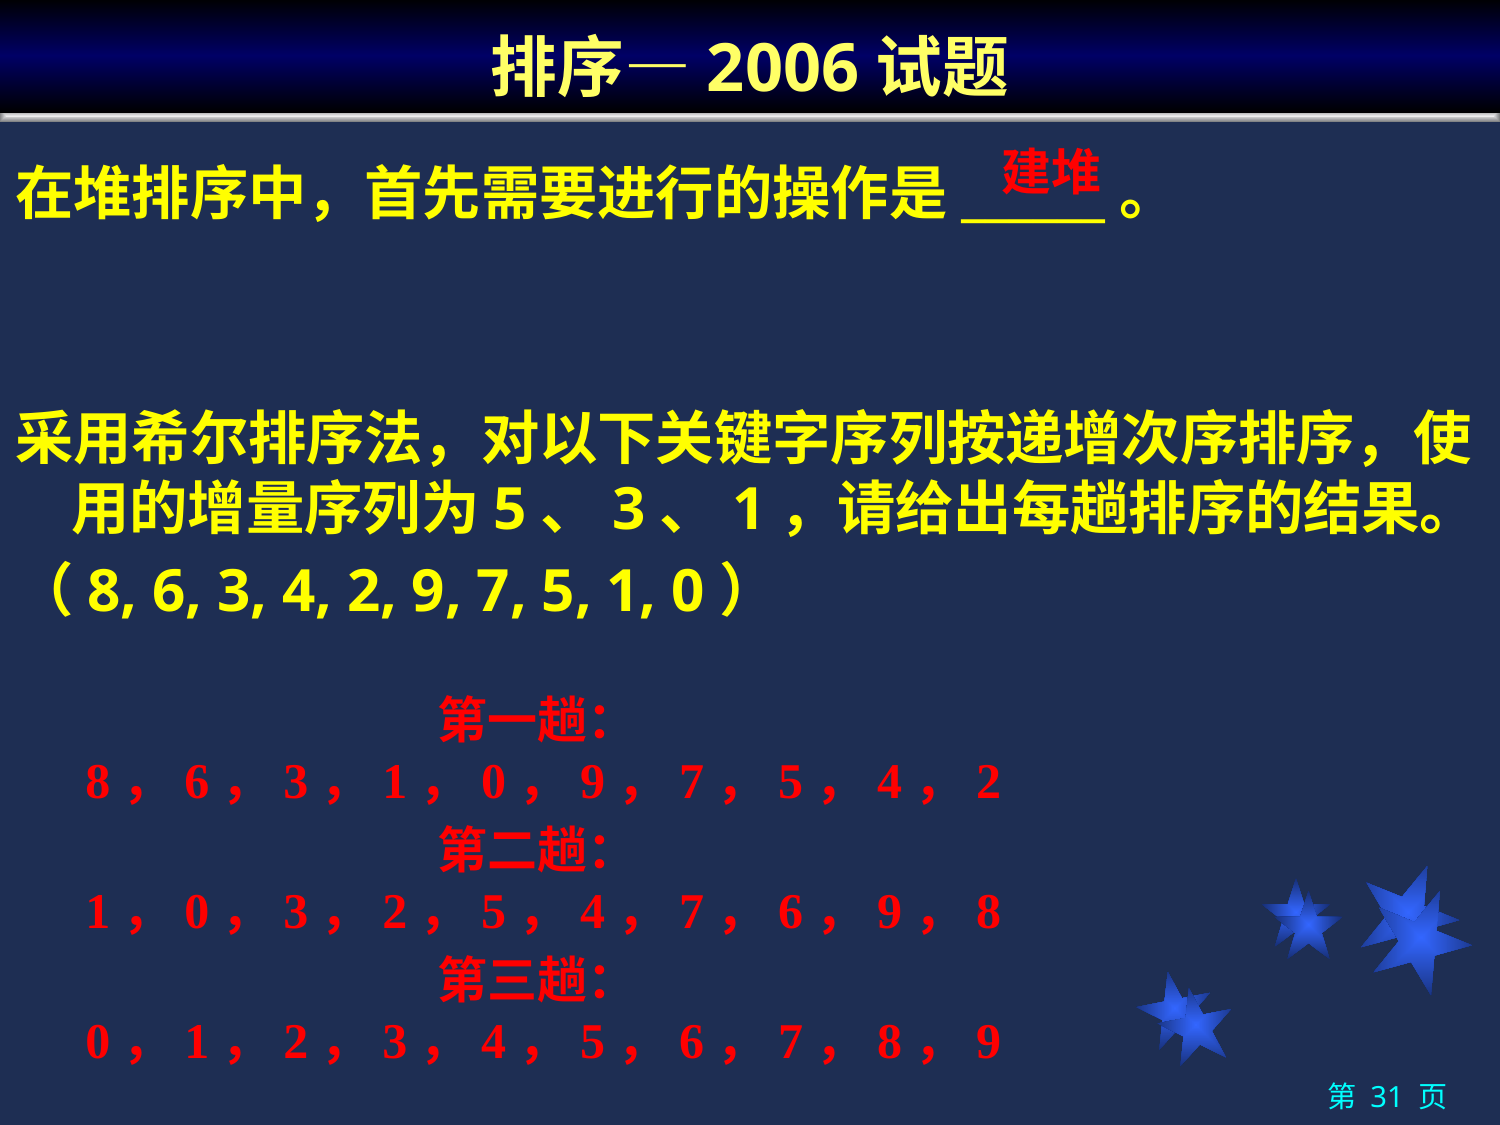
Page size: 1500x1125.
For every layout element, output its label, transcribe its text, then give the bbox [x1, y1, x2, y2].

slide_number 第 页 [1067, 1070, 1463, 1125]
text_box 第一趟：8，6，3，1，0，9，7，5，4，2 第二趟：1，0，3，2，5，4，7，6，9，8 第三趟：0，1，2，3，4，5，6，7，8，9 [41, 680, 1046, 1125]
title 排序—2006试题 [0, 0, 1500, 113]
text_box 建堆 [986, 132, 1117, 208]
list 在堆排序中，首先需要进行的操作是______。 采用希尔排序法，对以下关键字序列按递增次序排序，使用的增量序列为5、3、1，请给出每趟排序的结果。 （8, 6, 3, 4, 2, 9, 7, 5, 1, 0） [0, 148, 1500, 681]
